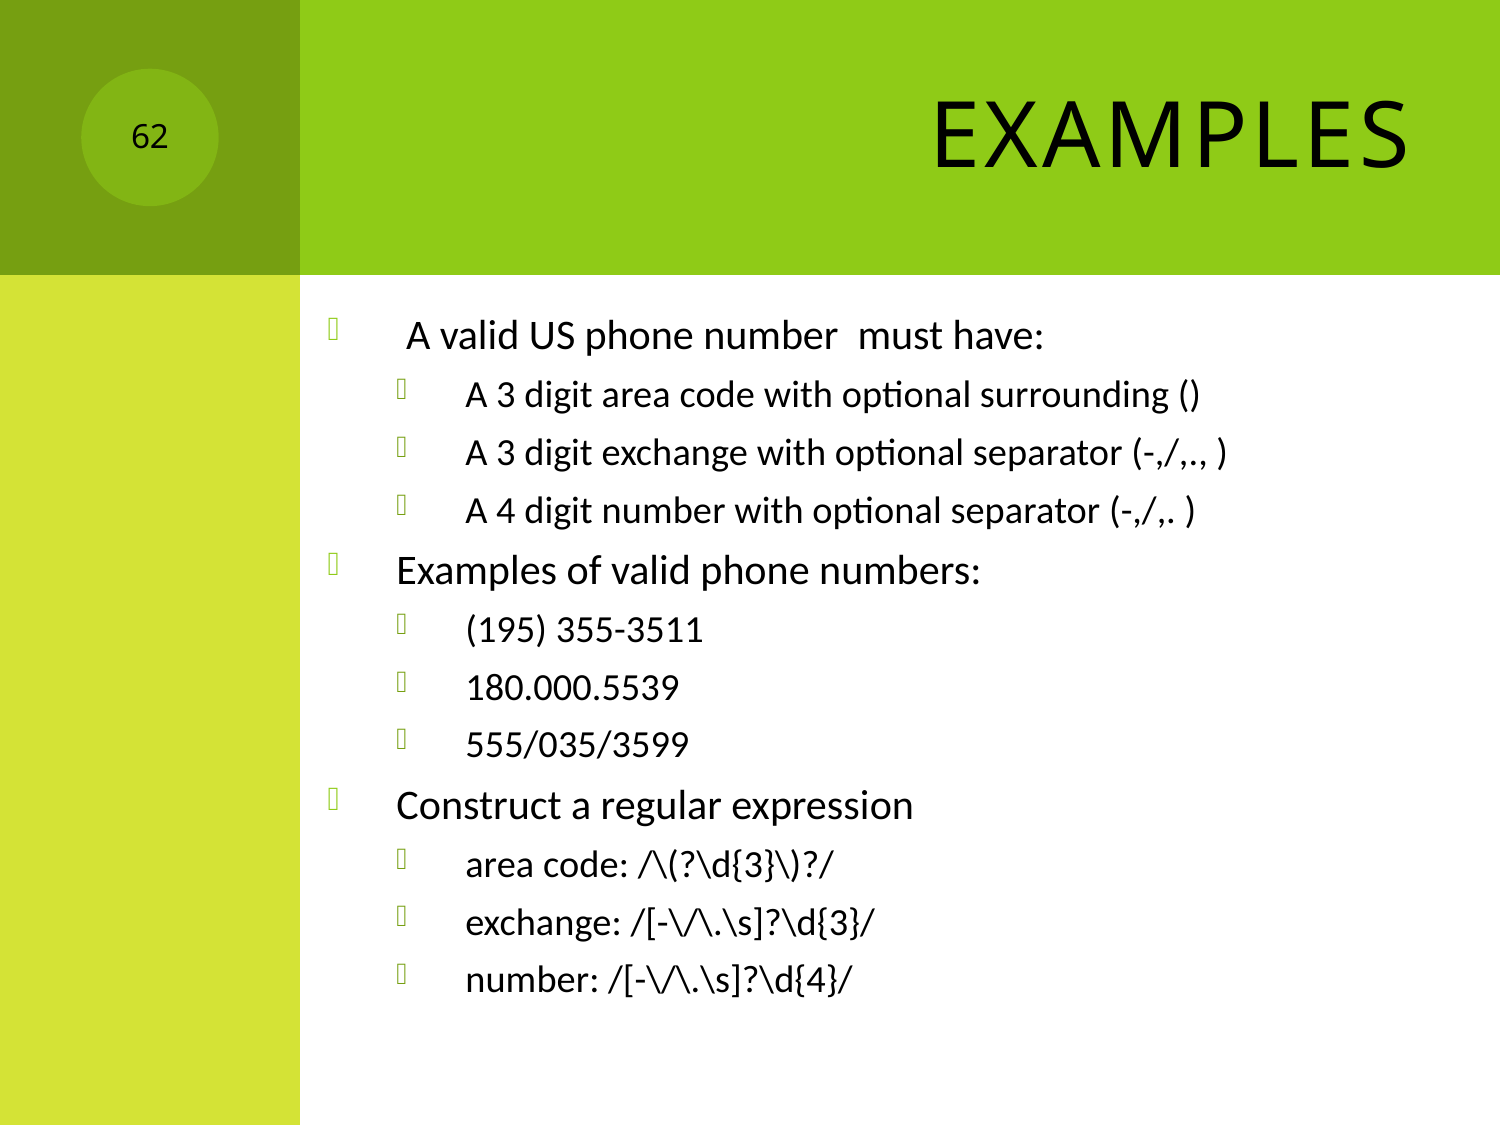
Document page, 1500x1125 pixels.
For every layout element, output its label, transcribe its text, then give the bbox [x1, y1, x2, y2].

list A valid US phone number must have: A 3 digit area code with optional surrounding () A 3 digit exchange with optional separator (-,/,., ) A 4 digit number with optional separator (-,/,. ) Examples of valid phone numbers: (195) 355-3511 180.000.5539 555/035/3599 Construct a regular expression area code: /\(?\d{3}\)?/ exchange: /[-\/\.\s]?\d{3}/ number: /[-\/\.\s]?\d{4}/ [312, 299, 1475, 1013]
title Examples [399, 37, 1425, 225]
slide_number 62 [87, 87, 213, 188]
